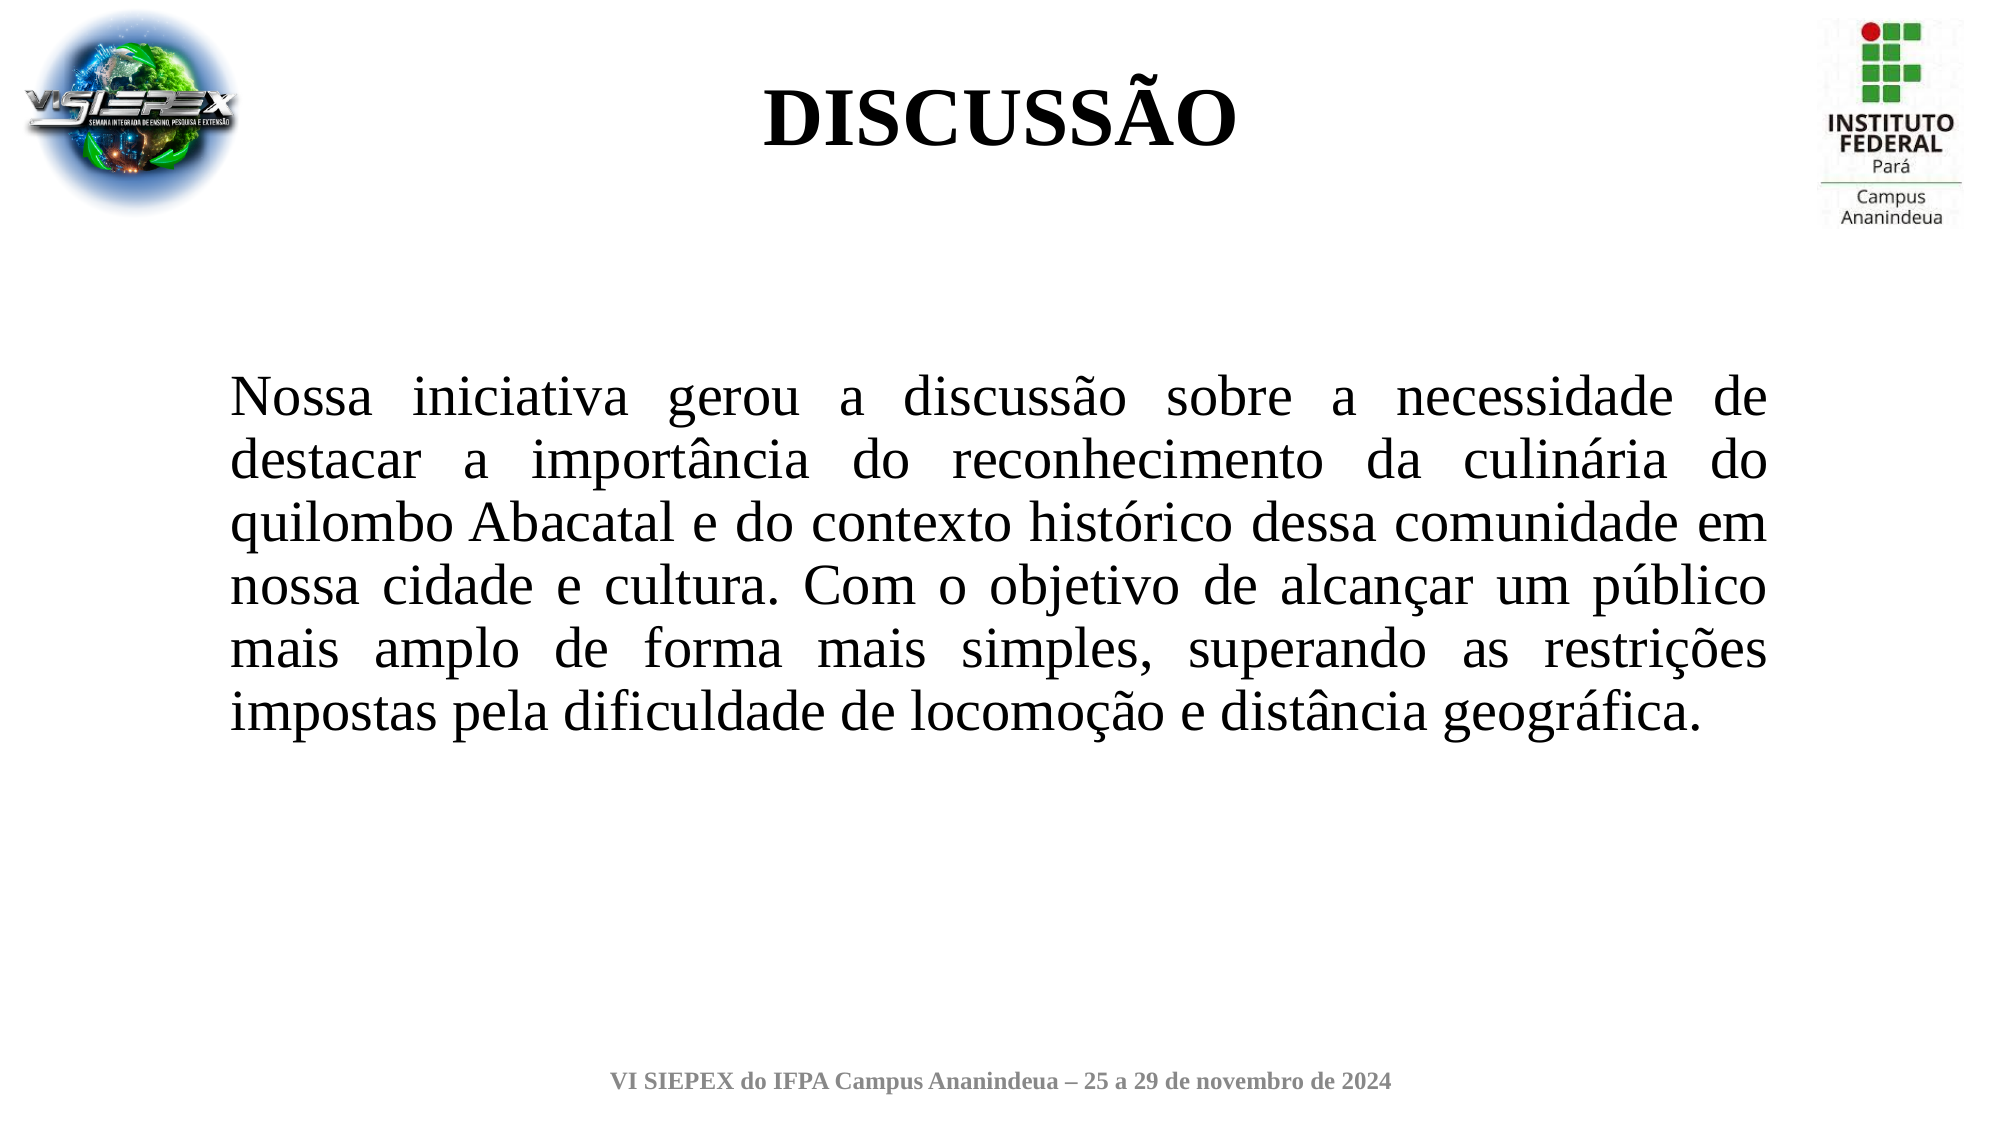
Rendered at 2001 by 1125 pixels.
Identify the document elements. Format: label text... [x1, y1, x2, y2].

picture [1816, 18, 1965, 229]
footer VI SIEPEX do IFPA Campus Ananindeua – 25 a 29 de novembro de 2024 [593, 1049, 1410, 1110]
picture [0, 0, 287, 218]
text_box DISCUSSÃO [412, 66, 1591, 178]
text_box Nossa iniciativa gerou a discussão sobre a necessidade de destacar a importância do reconhecimento da culinária do quilombo Abacatal e do contexto histórico dessa comunidade em nossa cidade e cultura. Com o objetivo de alcançar um público mais amplo de forma mais simples, superando as restrições impostas pela dificuldade de locomoção e distância geográfica. [215, 357, 1785, 1125]
